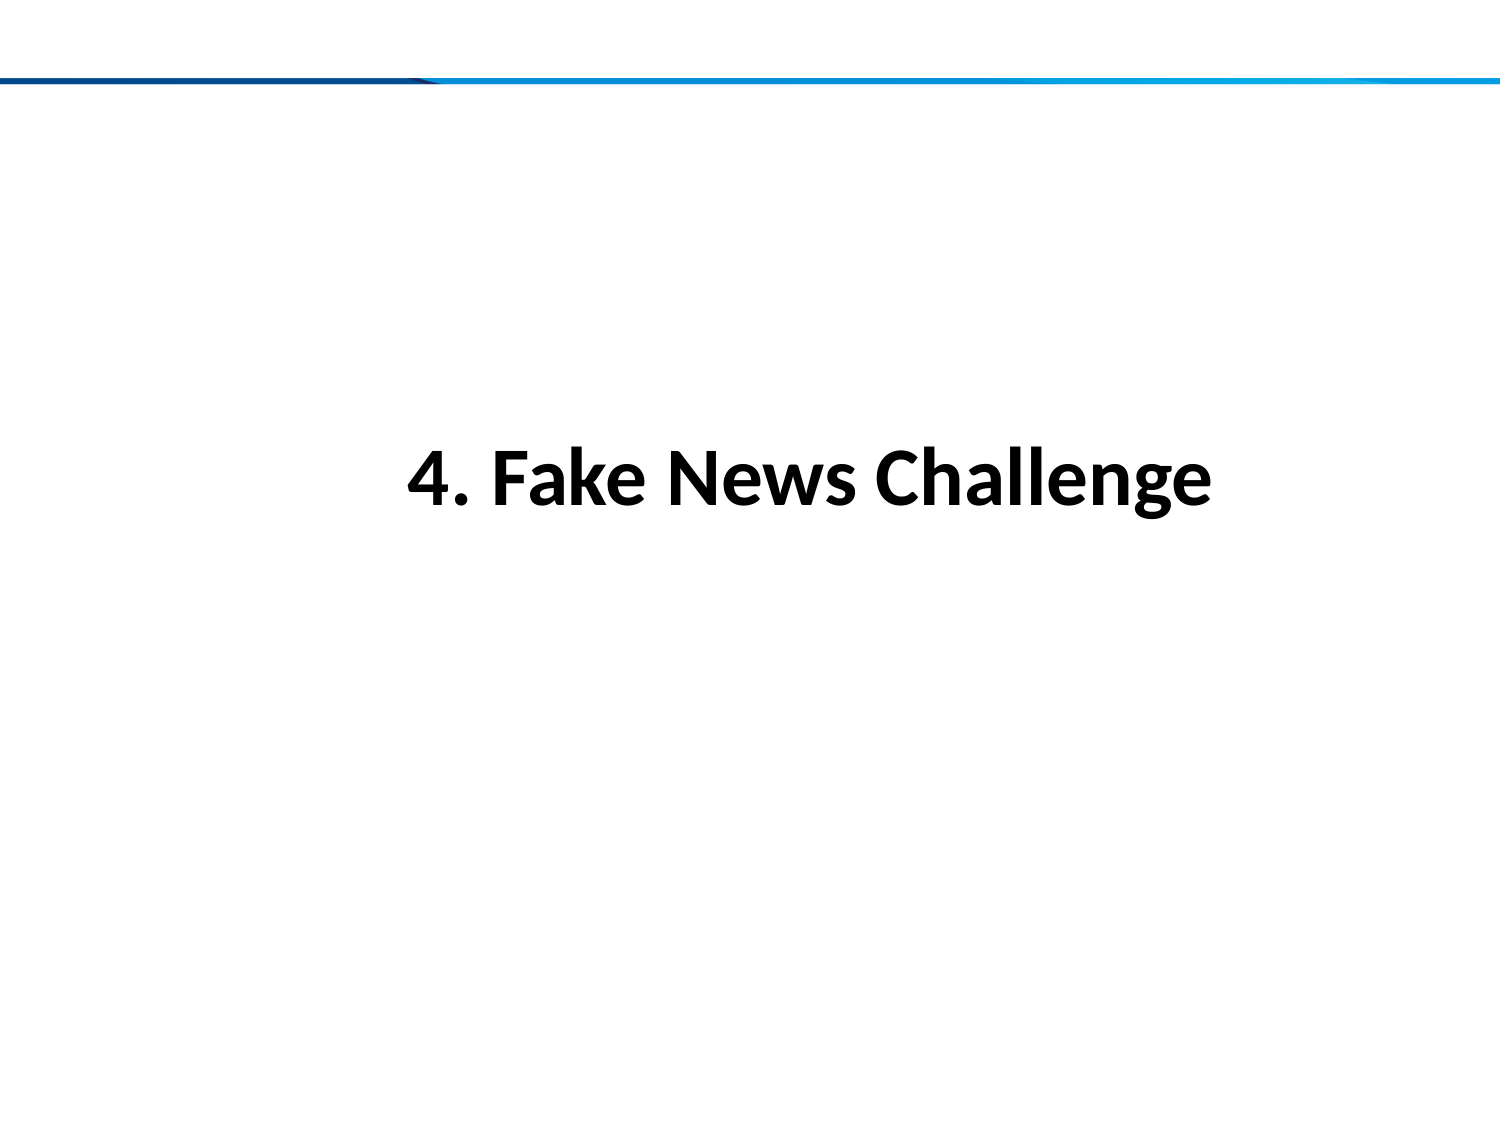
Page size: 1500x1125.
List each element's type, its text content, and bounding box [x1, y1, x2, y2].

picture [0, 67, 1500, 92]
text_box 4. Fake News Challenge [194, 414, 1428, 530]
